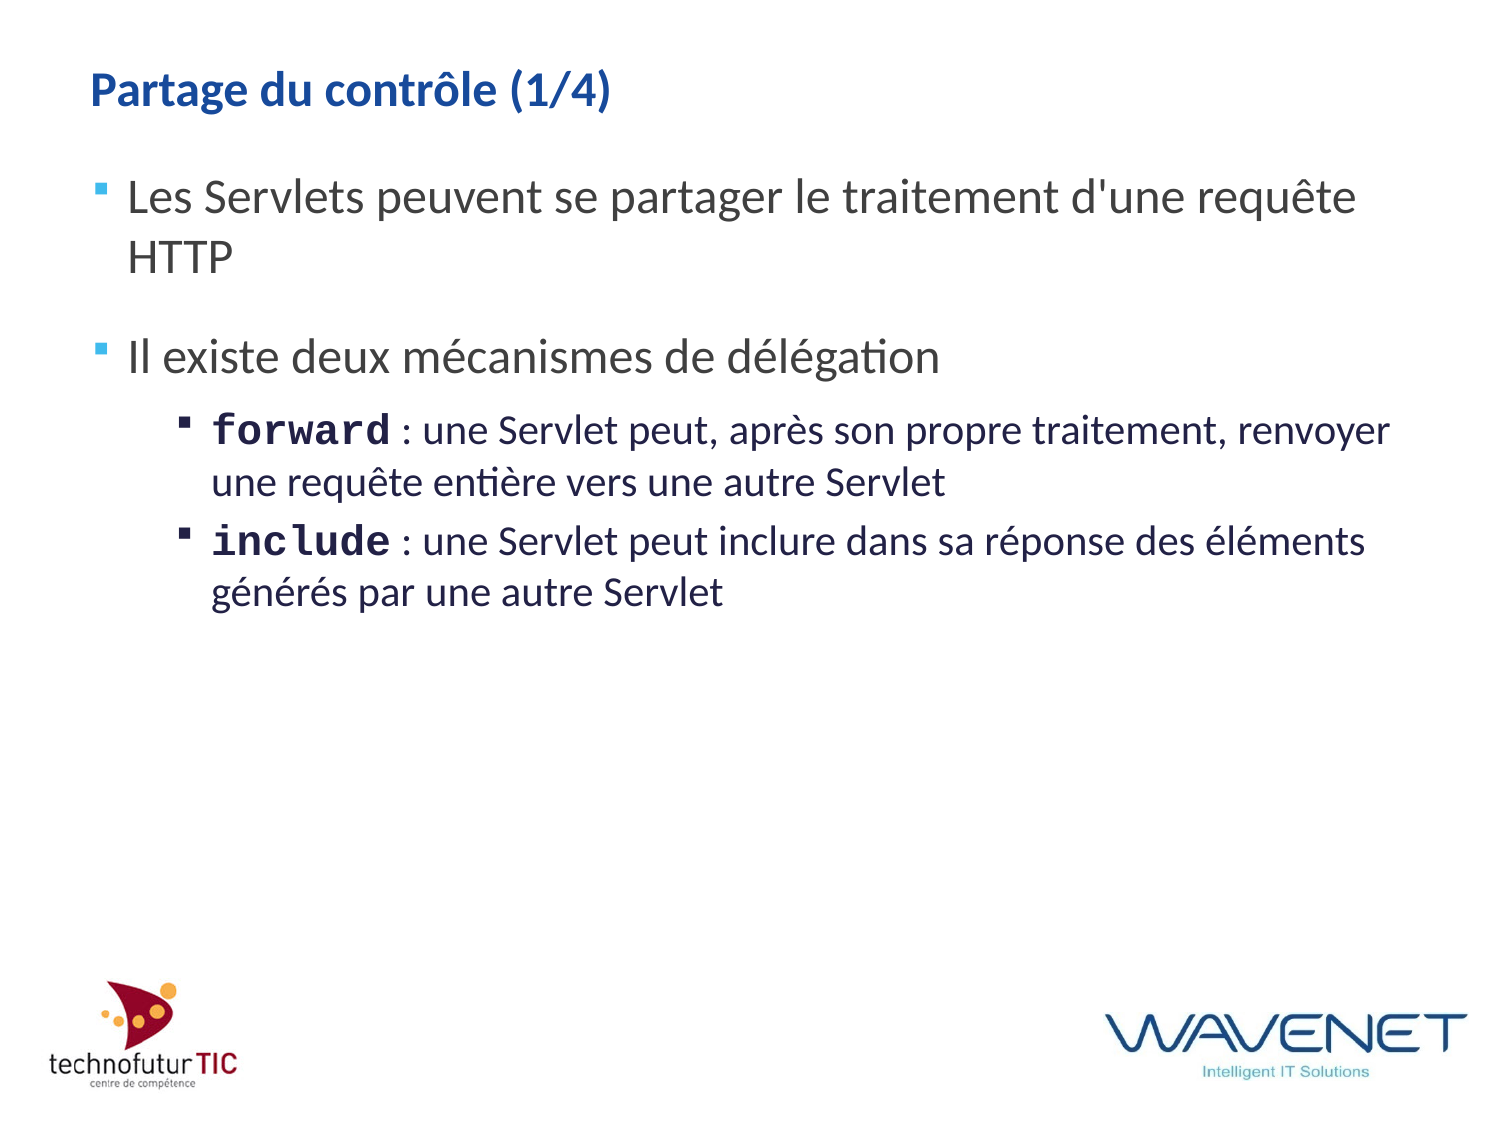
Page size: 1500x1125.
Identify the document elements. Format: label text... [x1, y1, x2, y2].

title Partage du contrôle (1/4) [72, 47, 1426, 145]
list Les Servlets peuvent se partager le traitement d'une requête HTTP Il existe deux mécanismes de délégation forward : une Servlet peut, après son propre traitement, renvoyer une requête entière vers une autre Servlet include : une Servlet peut inclure dans sa réponse des éléments générés par une autre Servlet [74, 155, 1426, 970]
picture [41, 970, 245, 1094]
picture [1103, 1012, 1469, 1081]
